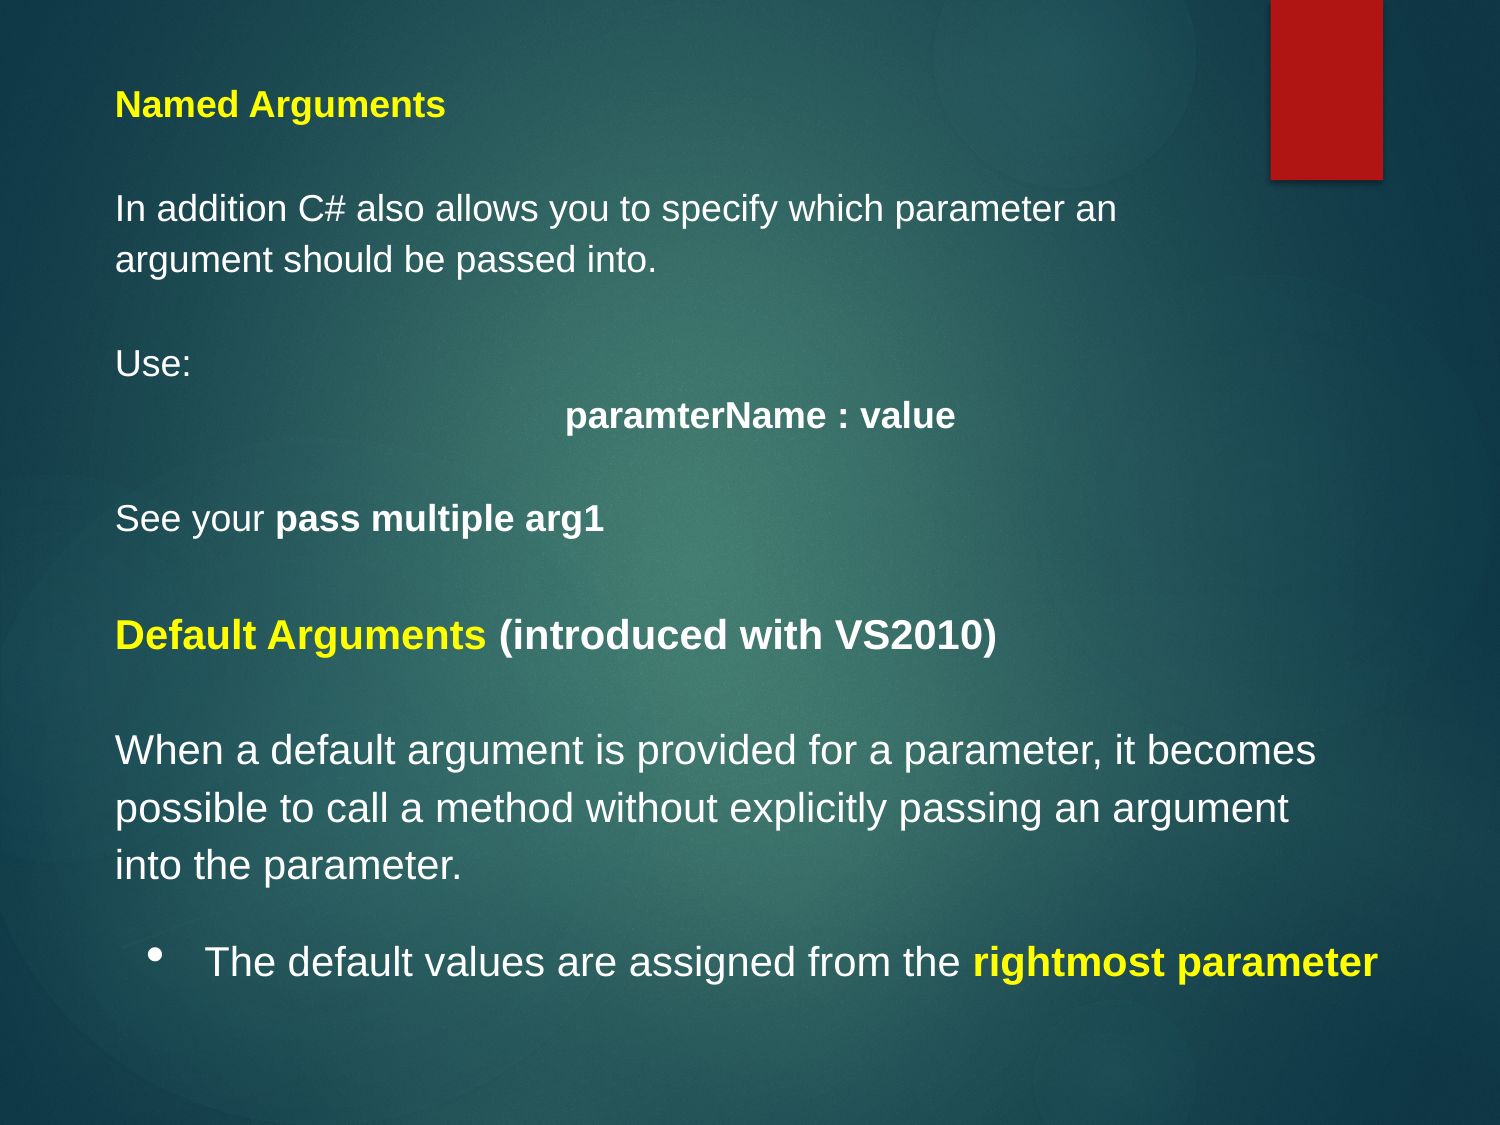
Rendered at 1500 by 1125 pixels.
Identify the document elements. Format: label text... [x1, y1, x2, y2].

text_box Named Arguments In addition C# also allows you to specify which parameter an argument should be passed into. Use: paramterName : value See your pass multiple arg1 [100, 66, 1281, 547]
text_box The default values are assigned from the rightmost parameter [133, 919, 1412, 992]
text_box Default Arguments (introduced with VS2010) When a default argument is provided for a parameter, it becomes possible to call a method without explicitly passing an argument into the parameter. [100, 593, 1339, 896]
